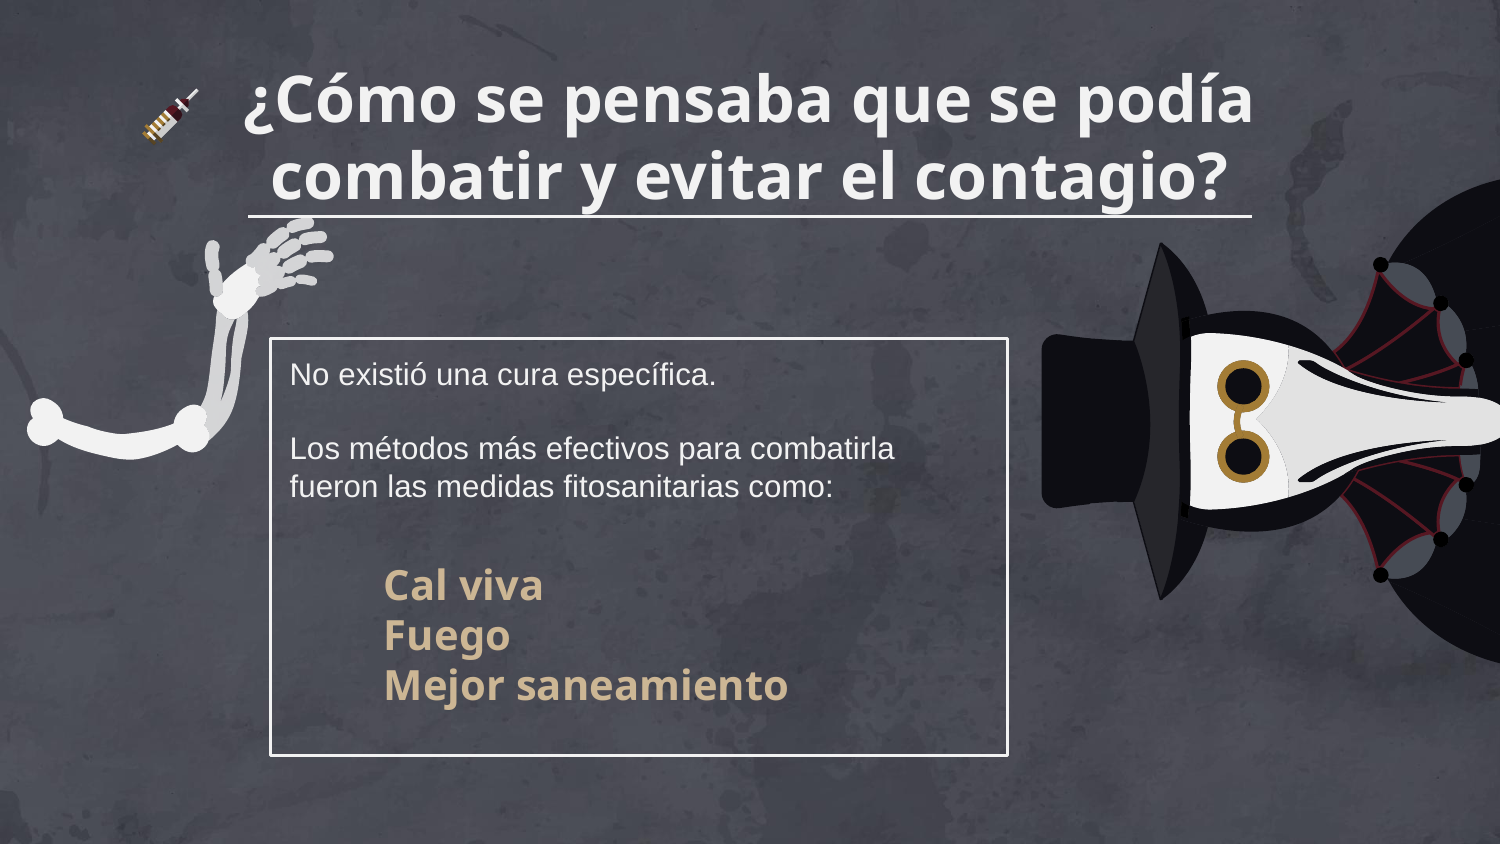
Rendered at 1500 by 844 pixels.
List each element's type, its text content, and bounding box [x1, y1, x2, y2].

picture [0, 0, 1500, 844]
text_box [141, 88, 199, 146]
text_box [1125, 90, 1500, 754]
title ¿Cómo se pensaba que se podía combatir y evitar el contagio? [118, 88, 1126, 182]
subtitle Cal viva Fuego Mejor saneamiento [368, 600, 854, 669]
text_box [270, 338, 1008, 756]
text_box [6, 261, 366, 448]
subtitle No existió una cura específica. Los métodos más efectivos para combatirla fueron las medidas fitosanitarias como: [274, 338, 1004, 570]
